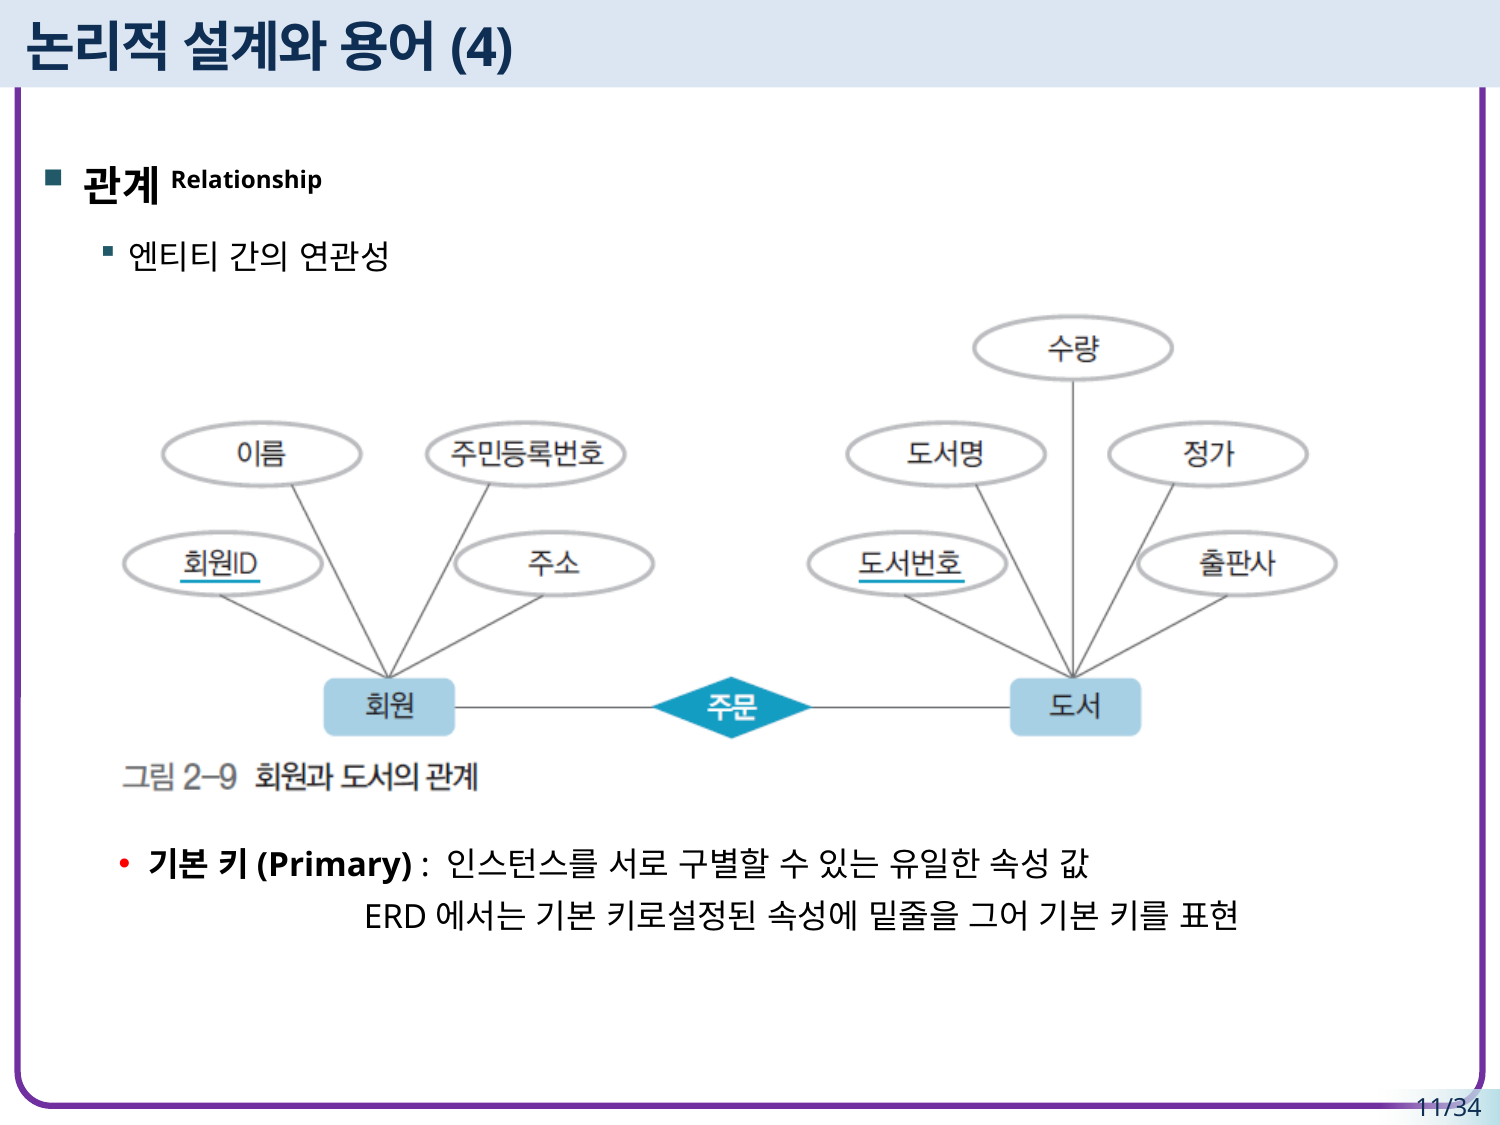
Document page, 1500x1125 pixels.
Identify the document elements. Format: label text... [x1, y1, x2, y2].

text_box 기본 키(Primary) : 인스턴스를 서로 구별할 수 있는 유일한 속성 값 ERD에서는 기본 키로설정된 속성에 밑줄을 그어 기본 키를 표현 [103, 835, 1437, 943]
title 논리적 설계와 용어(4) [10, 5, 1288, 84]
picture [103, 281, 1356, 815]
list 관계Relationship 엔티티 간의 연관성 [10, 126, 1481, 312]
